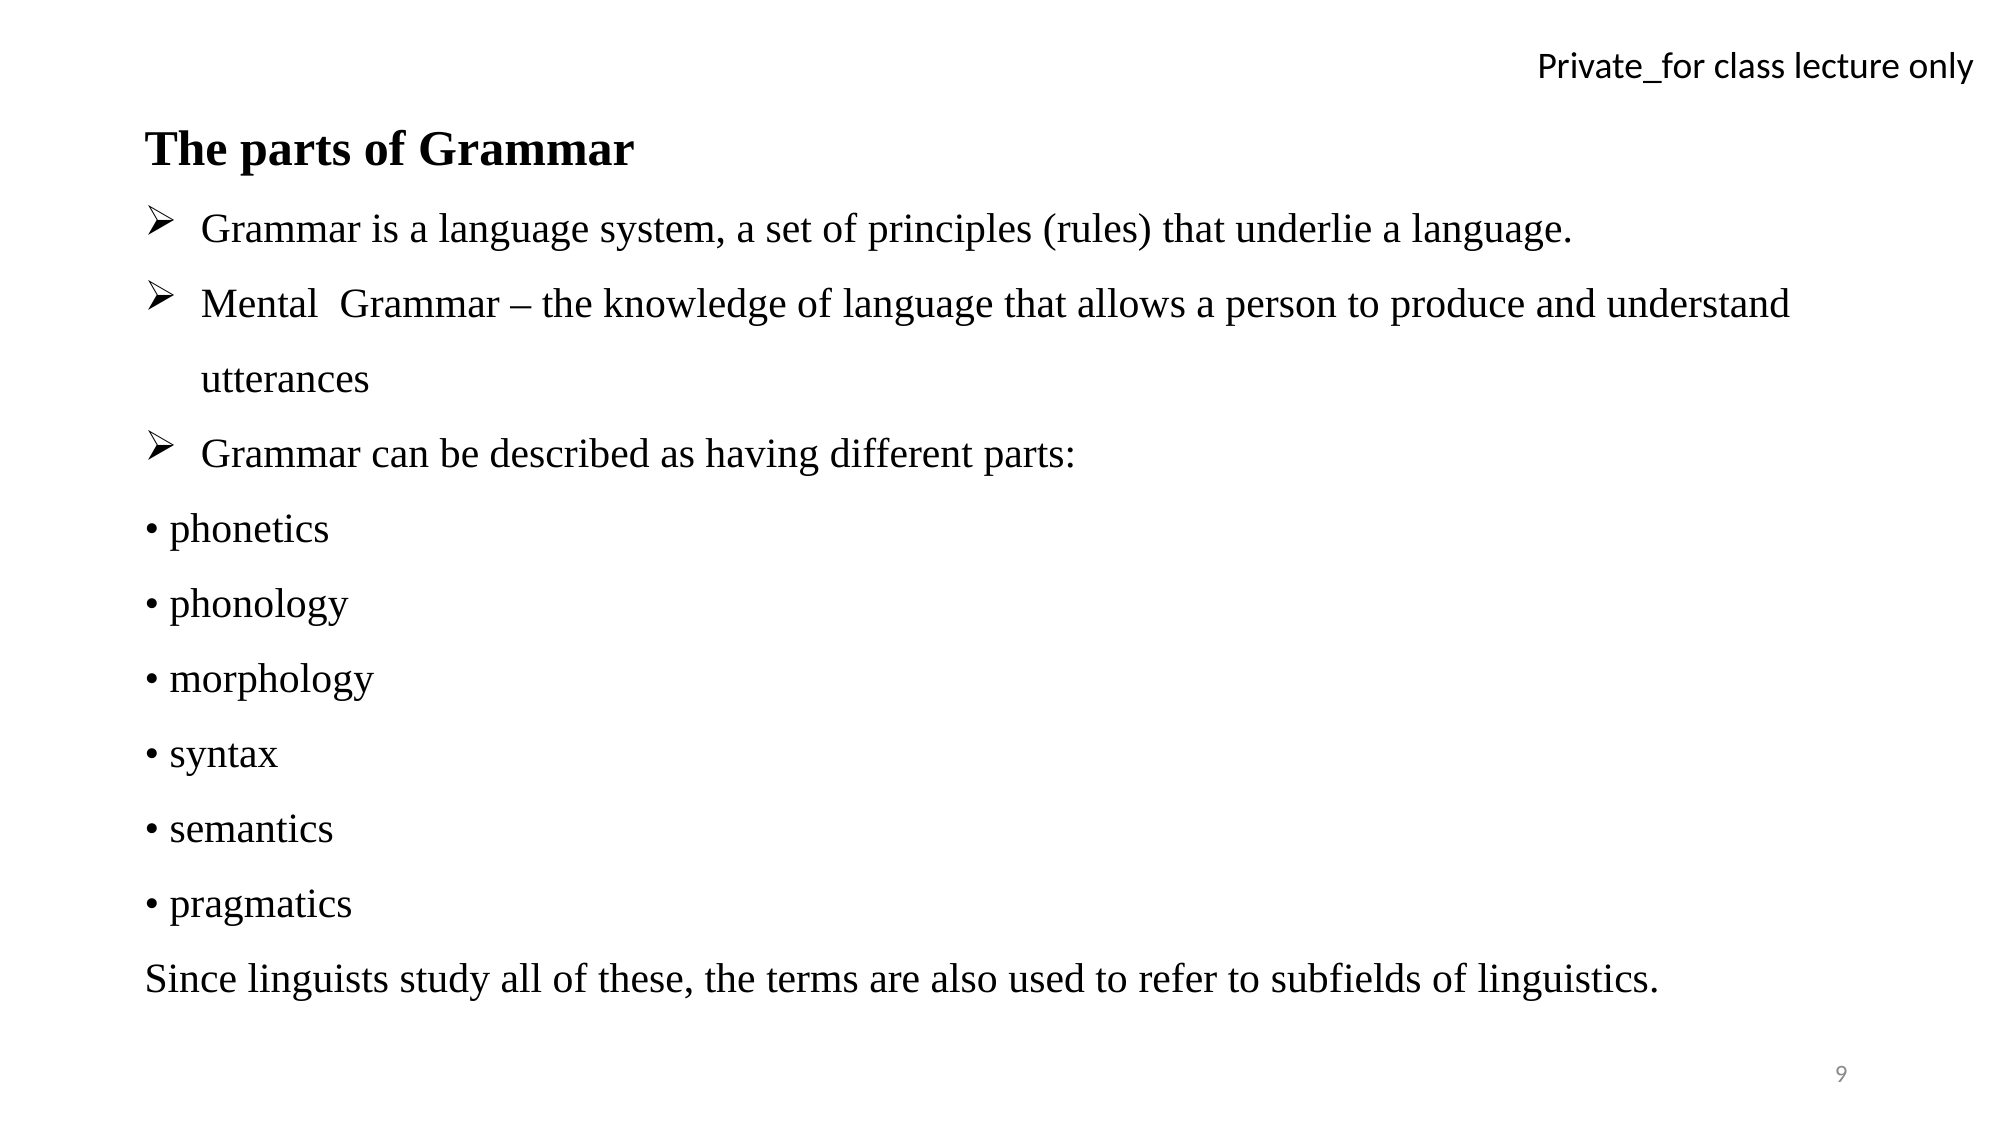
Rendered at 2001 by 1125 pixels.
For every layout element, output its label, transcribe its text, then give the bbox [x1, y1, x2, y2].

slide_number 9 [1412, 1042, 1863, 1103]
subtitle The parts of Grammar Grammar is a language system, a set of principles (rules) that underlie a language. Mental Grammar – the knowledge of language that allows a person to produce and understand utterances Grammar can be described as having different parts: • phonetics • phonology • morphology • syntax • semantics • pragmatics Since linguists study all of these, the terms are also used to refer to subfields of linguistics. [129, 78, 1952, 1043]
